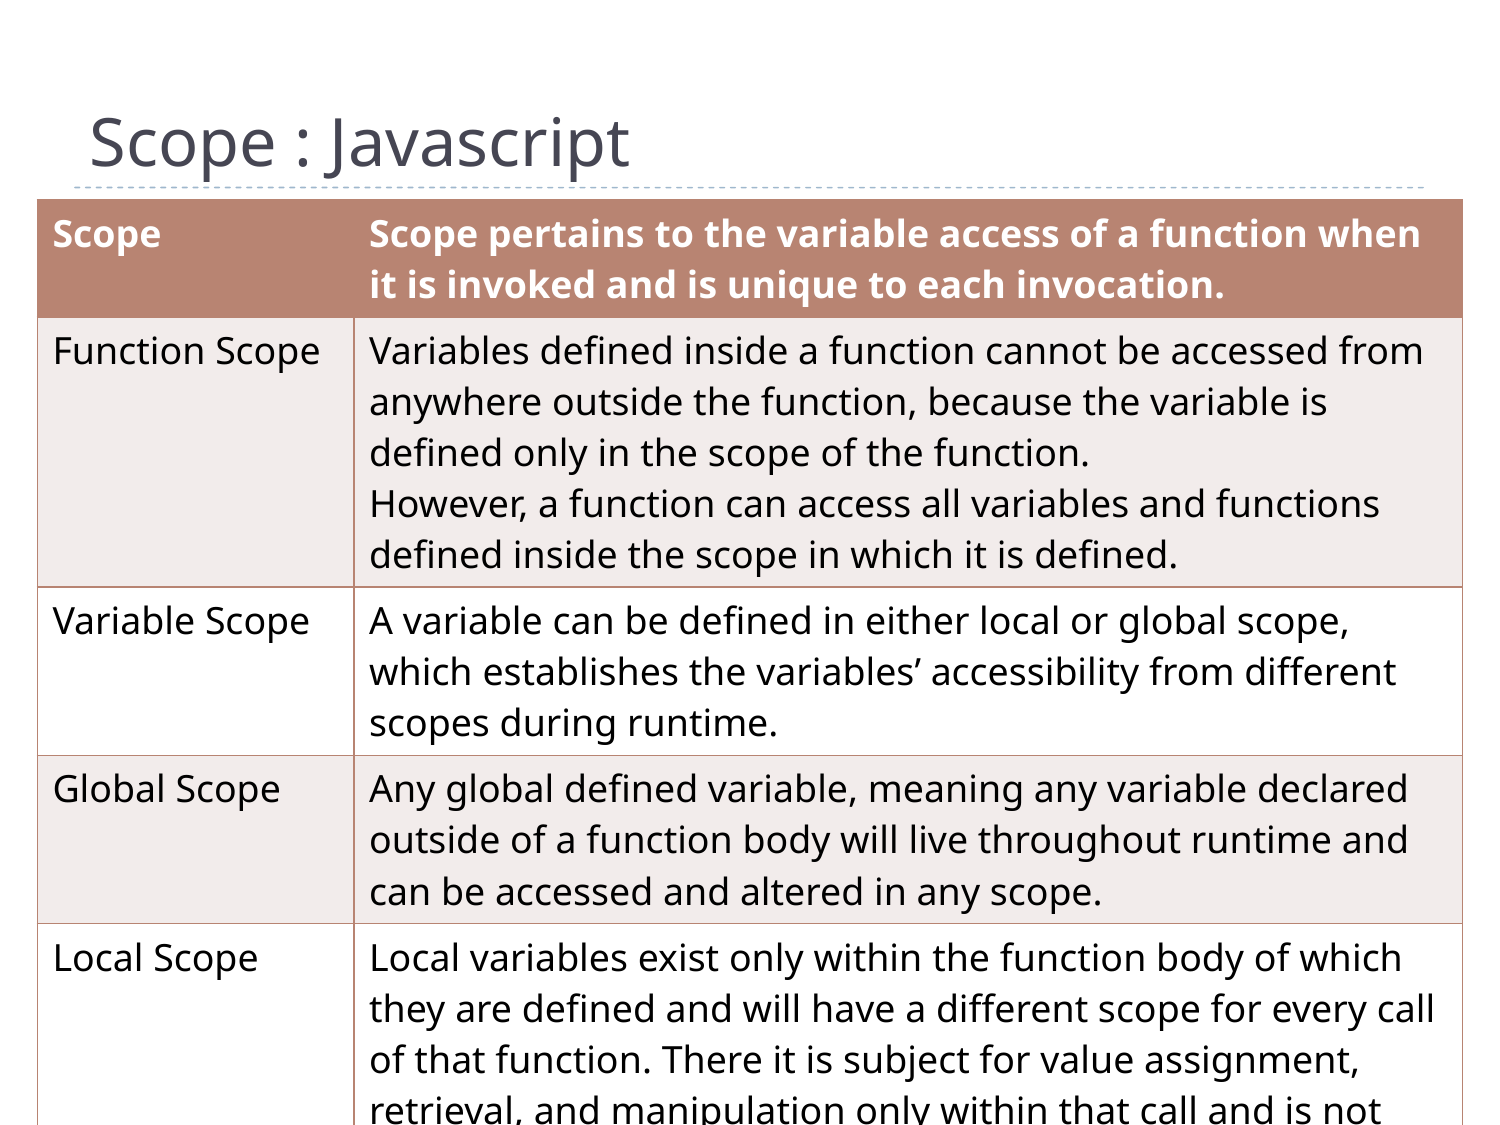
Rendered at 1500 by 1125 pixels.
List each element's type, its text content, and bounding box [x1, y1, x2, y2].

table_cell Local Scope [38, 924, 353, 1125]
table_cell Variable Scope [38, 588, 353, 755]
table_cell Function Scope [38, 318, 353, 586]
table_cell Local variables exist only within the function body of which they are defined and will have a different scope for every call of that function. There it is subject for value assignment, retrieval, and manipulation only within that call and is not accessible outside of that scope. [355, 924, 1462, 1125]
table_cell Variables defined inside a function cannot be accessed from anywhere outside the function, because the variable is defined only in the scope of the function. However, a function can access all variables and functions defined inside the scope in which it is defined. [355, 318, 1462, 586]
table_cell Any global defined variable, meaning any variable declared outside of a function body will live throughout runtime and can be accessed and altered in any scope. [355, 756, 1462, 923]
table_header Scope [38, 201, 353, 316]
table_header Scope pertains to the variable access of a function when it is invoked and is unique to each invocation. [355, 201, 1462, 316]
table_cell Global Scope [38, 756, 353, 923]
text_box Scope : Javascript [75, 24, 1425, 187]
table_cell A variable can be defined in either local or global scope, which establishes the variables’ accessibility from different scopes during runtime. [355, 588, 1462, 755]
